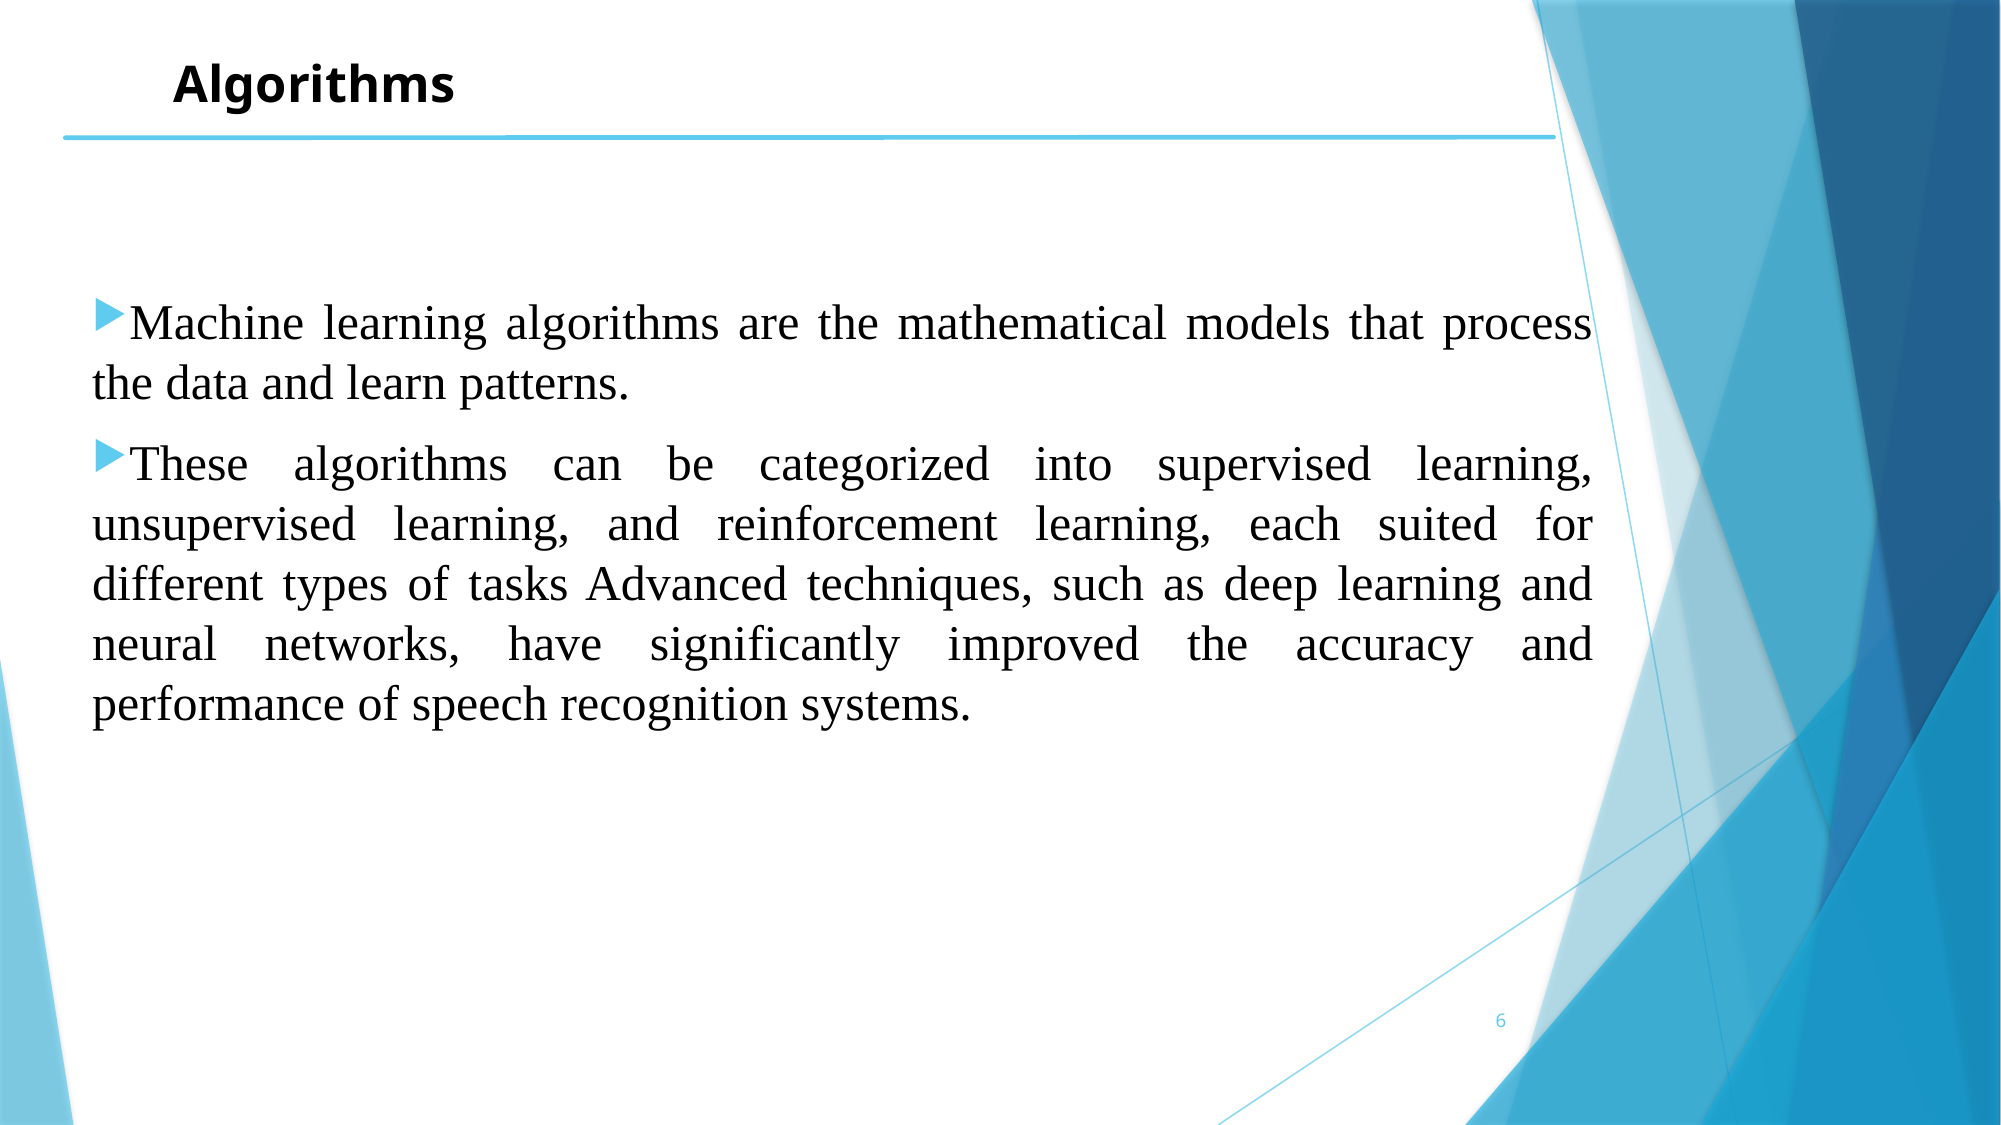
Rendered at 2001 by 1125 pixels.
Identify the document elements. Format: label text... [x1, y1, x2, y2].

list Machine learning algorithms are the mathematical models that process the data and learn patterns. These algorithms can be categorized into supervised learning, unsupervised learning, and reinforcement learning, each suited for different types of tasks Advanced techniques, such as deep learning and neural networks, have significantly improved the accuracy and performance of speech recognition systems. [77, 216, 1610, 988]
slide_number 6 [1409, 991, 1522, 1051]
title Algorithms [158, 44, 1888, 191]
